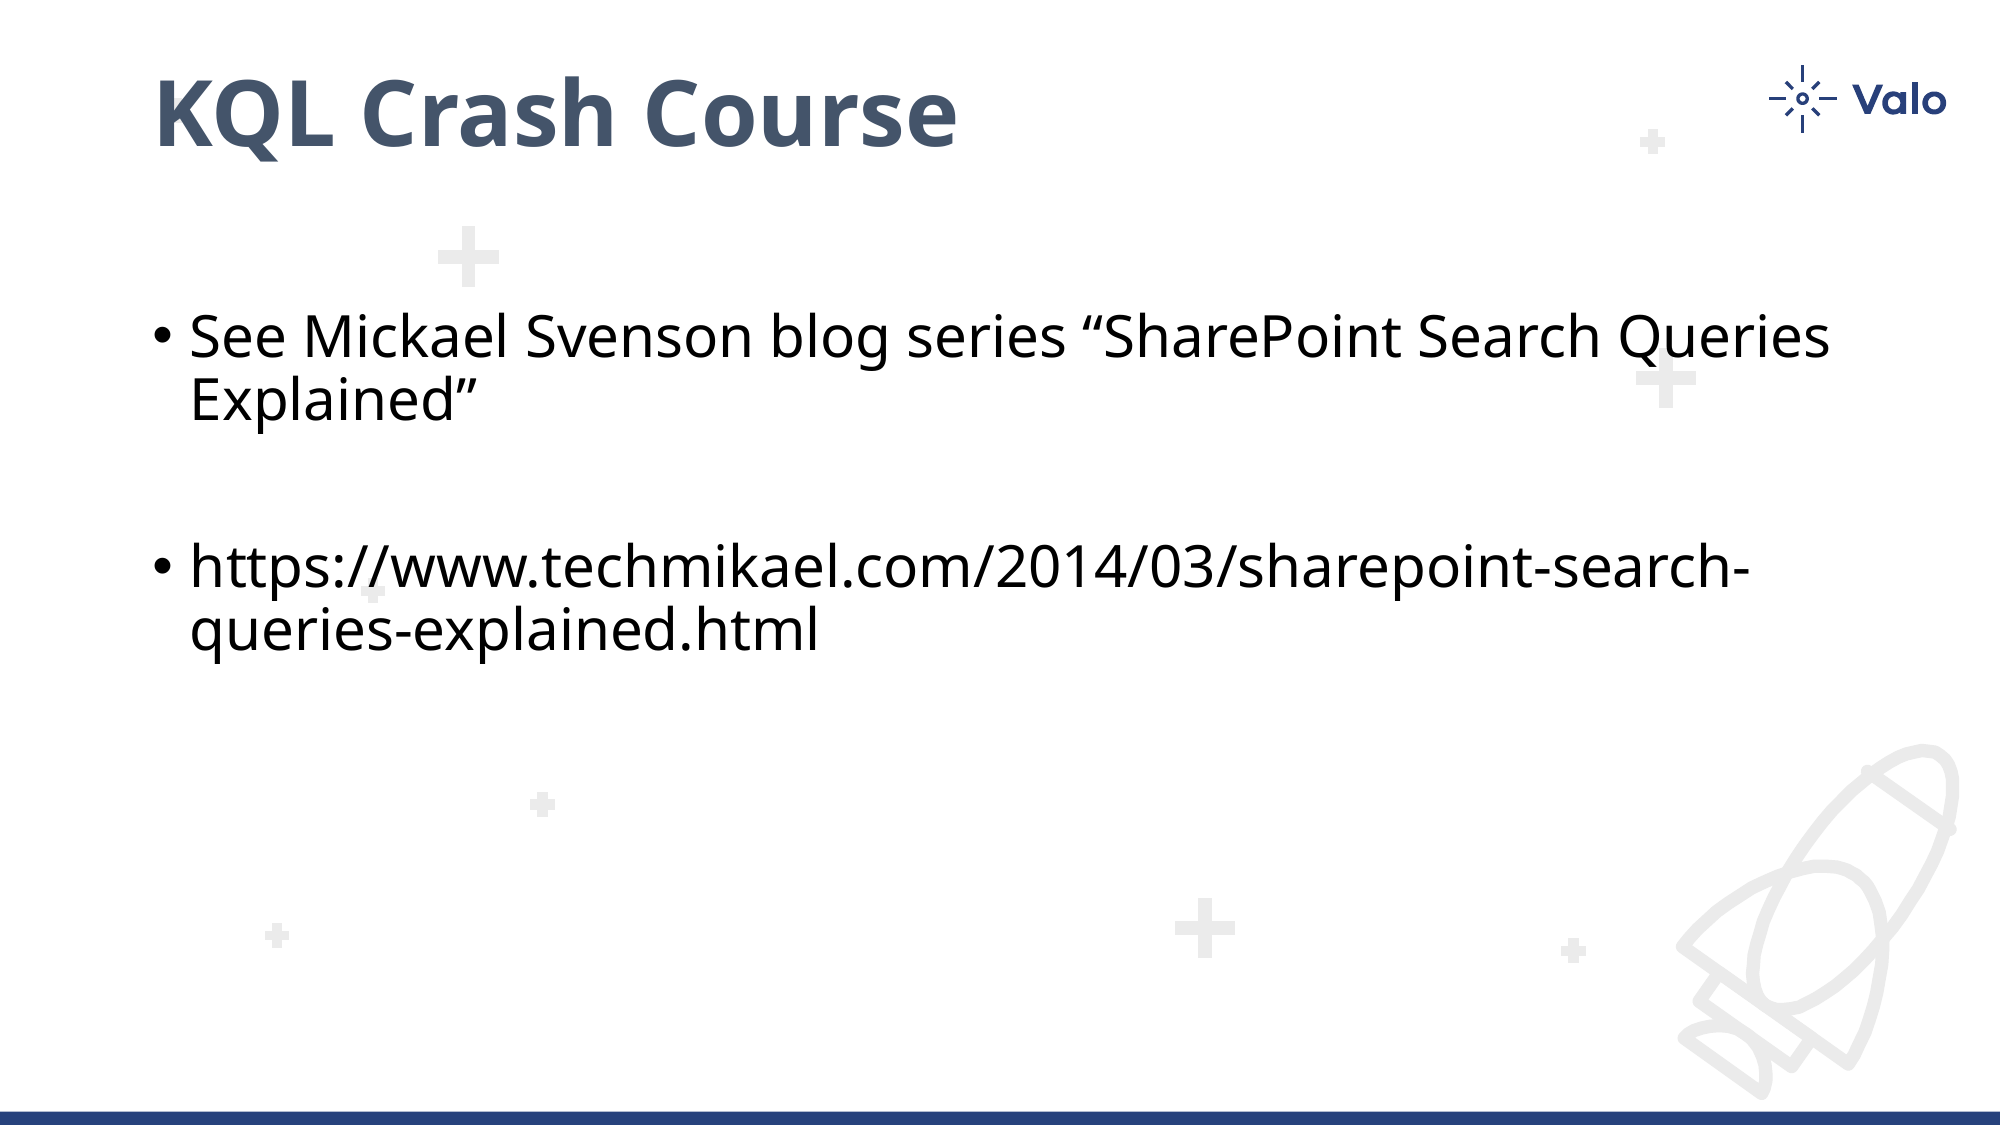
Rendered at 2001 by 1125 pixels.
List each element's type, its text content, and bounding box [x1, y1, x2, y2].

title KQL Crash Course [137, 59, 1863, 278]
list See Mickael Svenson blog series “SharePoint Search Queries Explained” https://www.techmikael.com/2014/03/sharepoint-search-queries-explained.html [137, 299, 1863, 1014]
